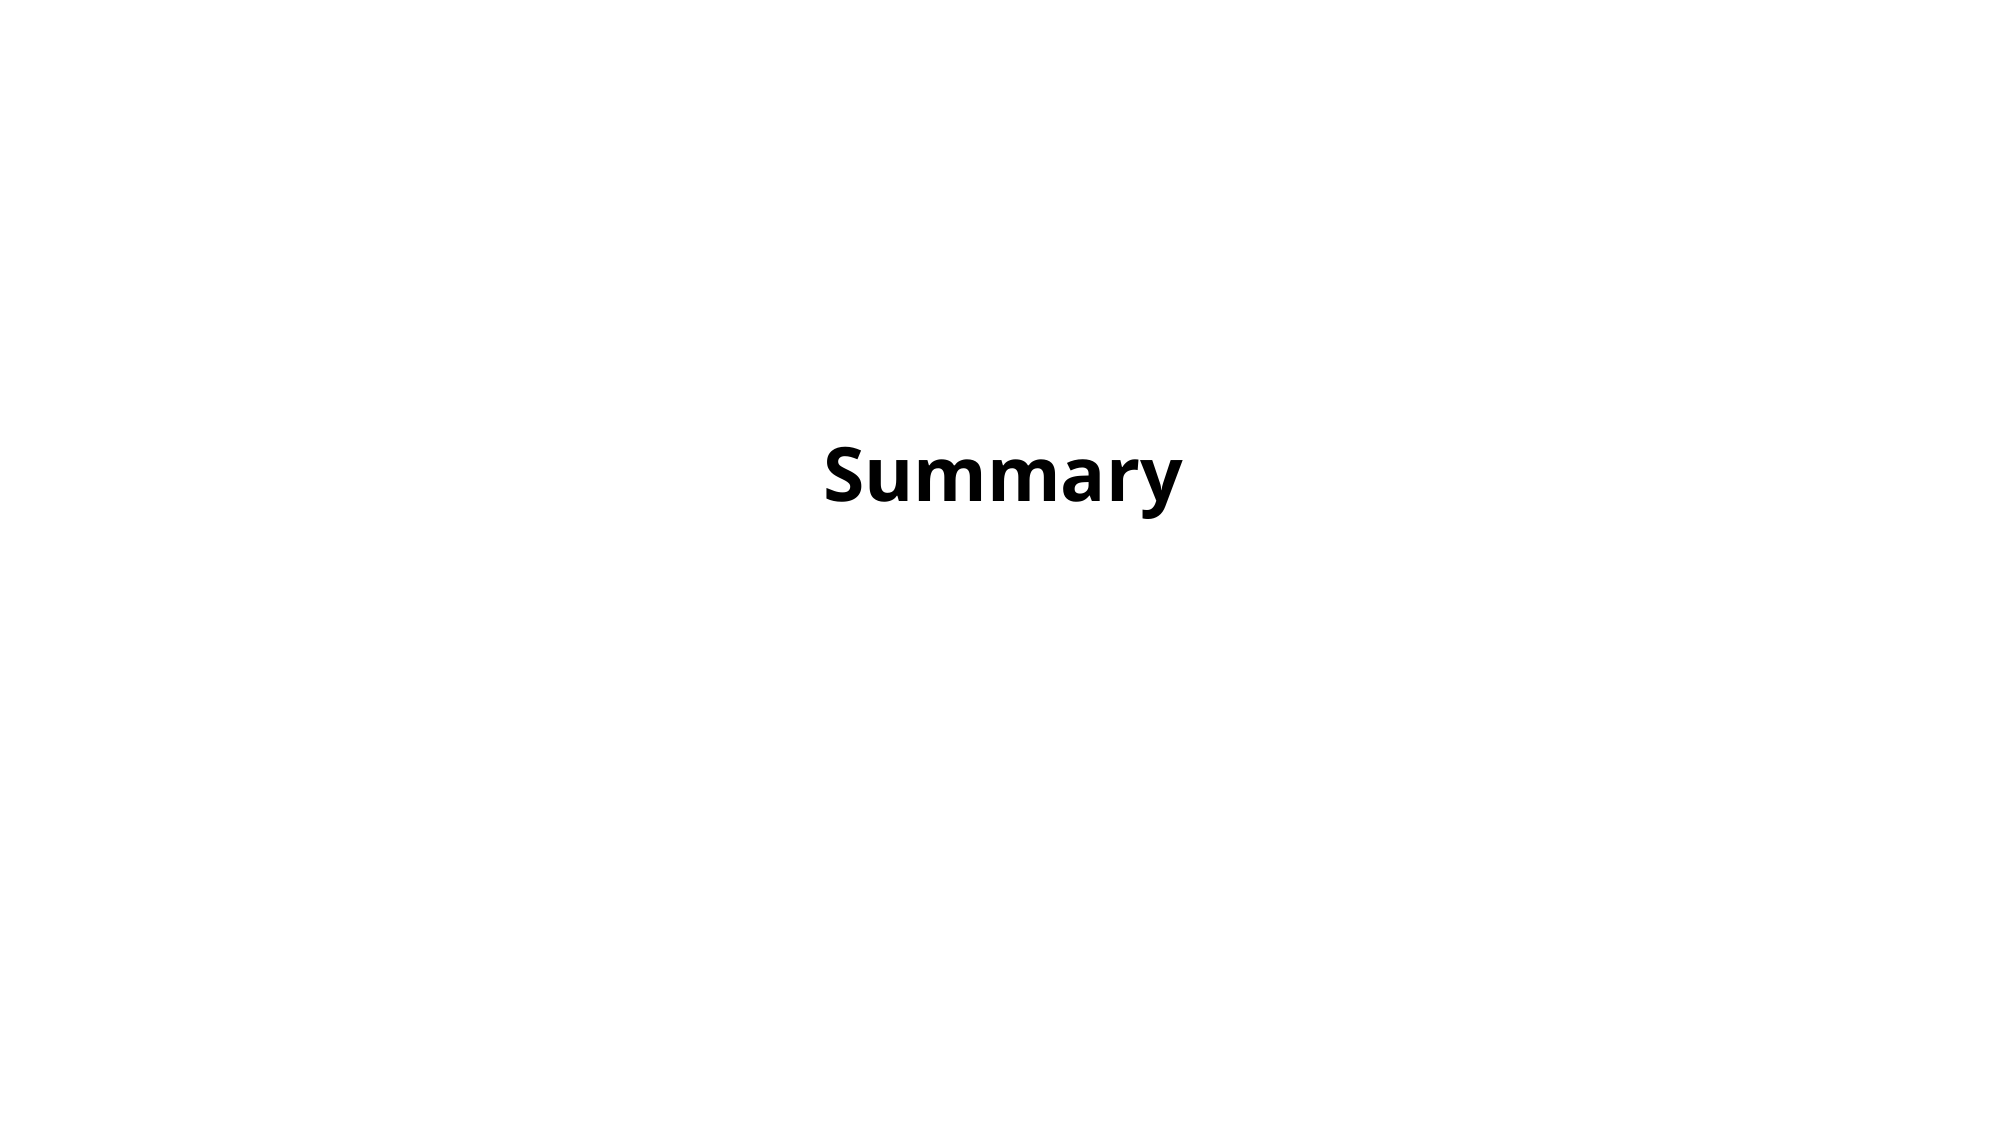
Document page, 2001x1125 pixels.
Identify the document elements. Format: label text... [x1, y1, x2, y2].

title Summary [33, 368, 1973, 586]
